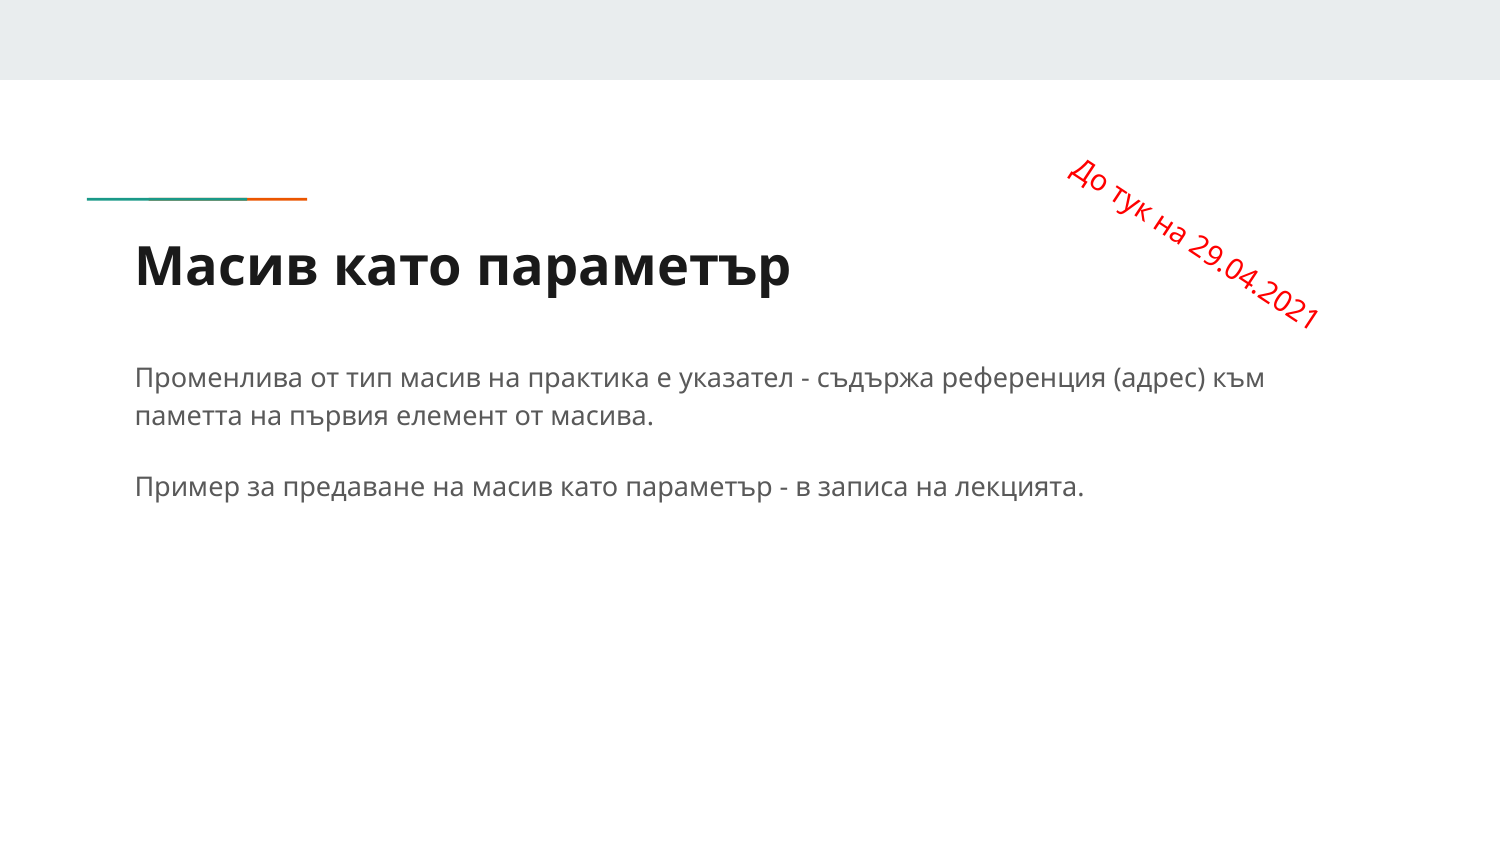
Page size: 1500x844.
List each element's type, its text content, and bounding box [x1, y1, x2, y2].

title Масив като параметър [119, 216, 1229, 305]
list Променлива от тип масив на практика е указател - съдържа референция (адрес) към паметта на първия елемент от масива. Пример за предаване на масив като параметър - в записа на лекцията. [119, 341, 1381, 712]
text_box До тук на 29.04.2021 [1046, 128, 1381, 381]
title Масив като параметър [1217, 216, 1381, 305]
